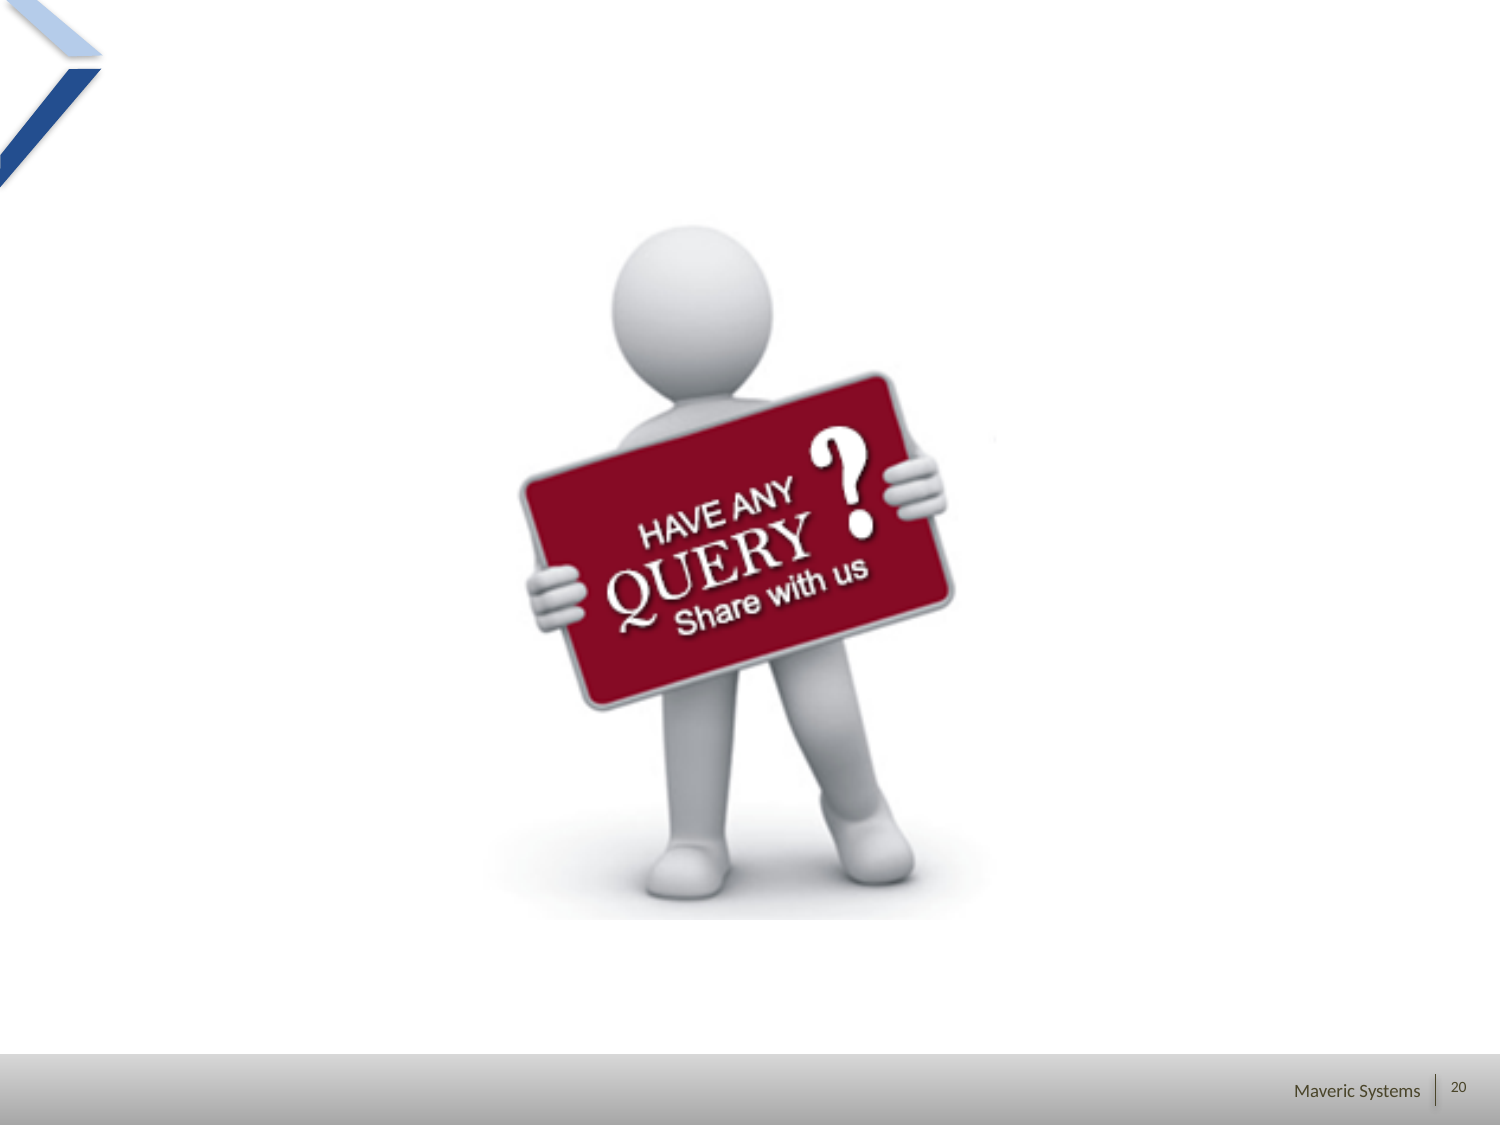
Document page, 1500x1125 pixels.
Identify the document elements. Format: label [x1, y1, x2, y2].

picture [371, 209, 1082, 920]
